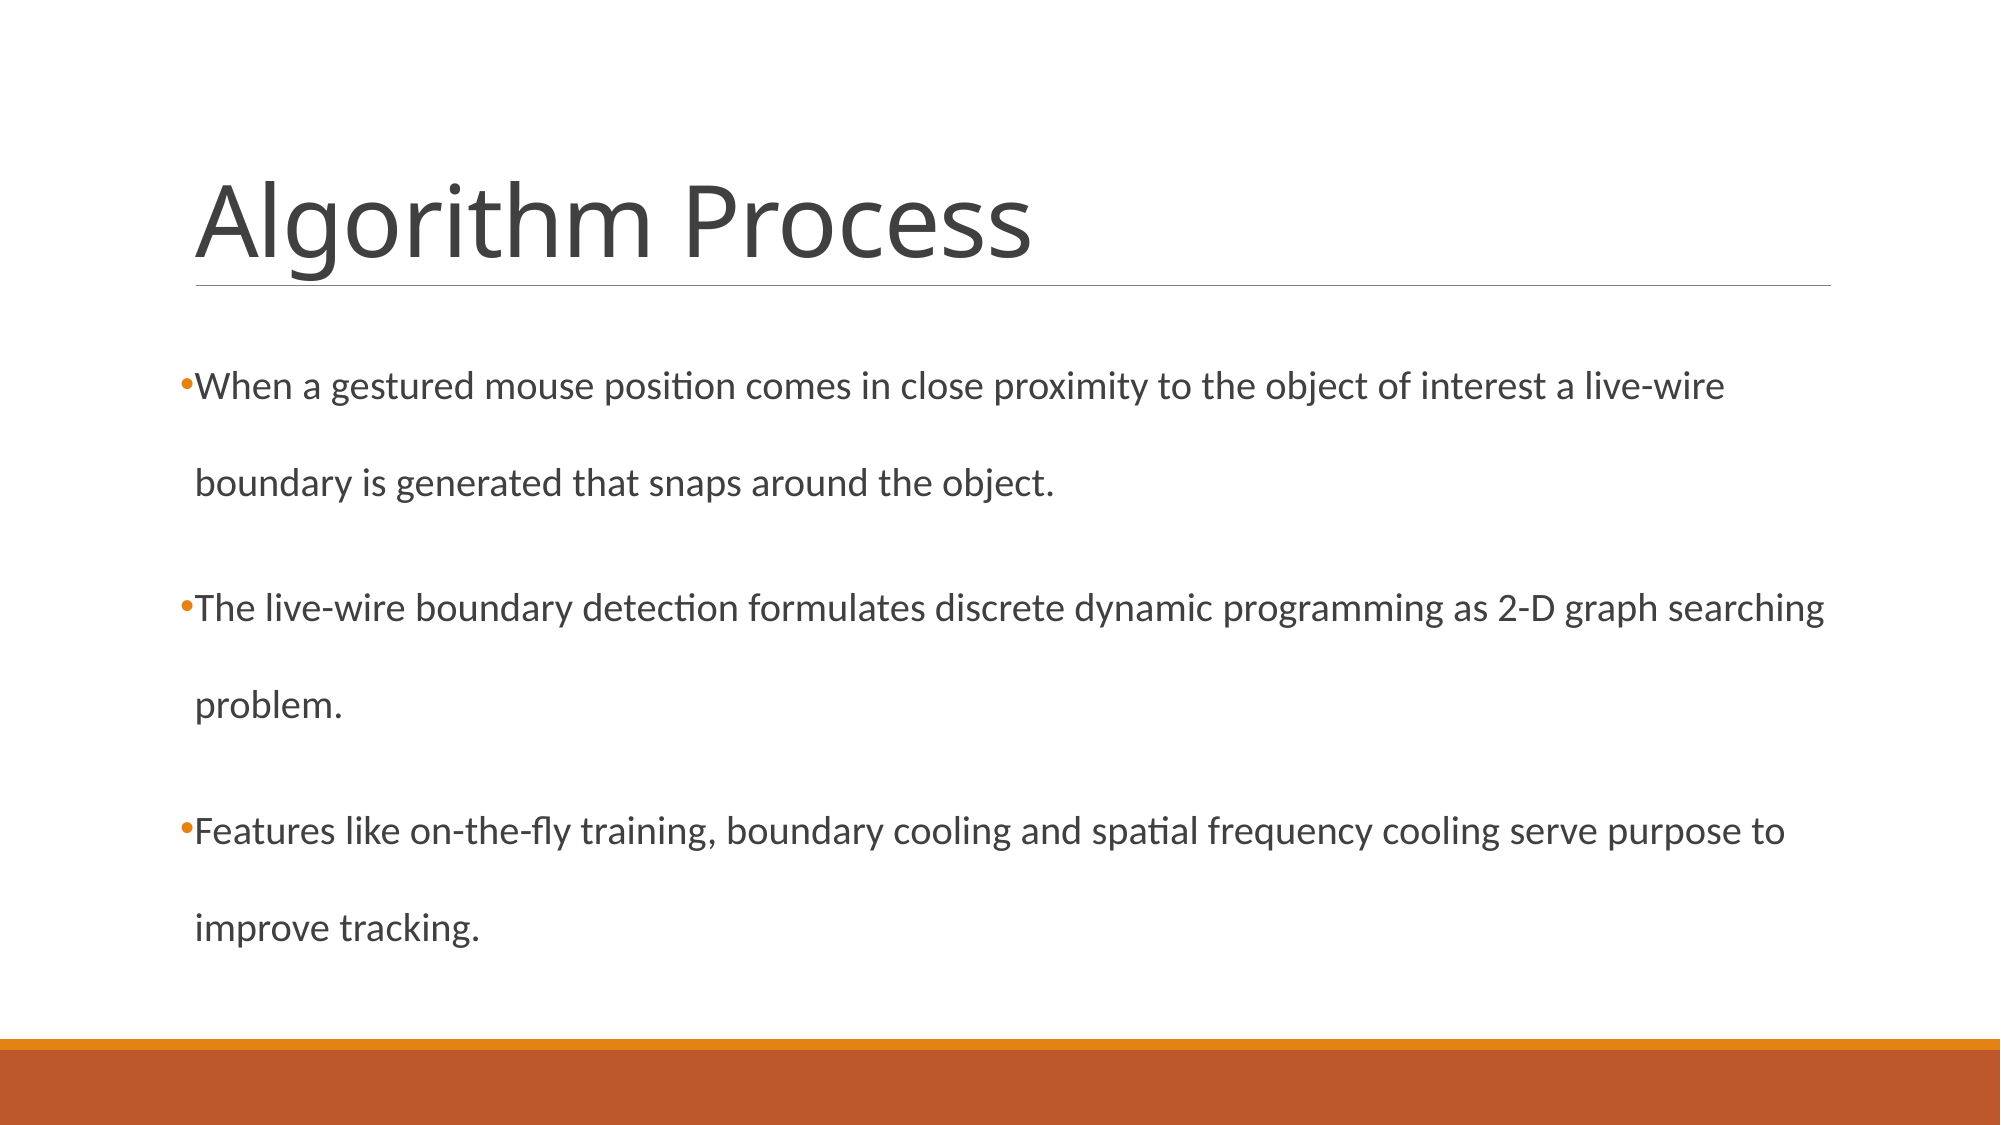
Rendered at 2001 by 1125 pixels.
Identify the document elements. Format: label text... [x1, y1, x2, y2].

title Algorithm Process [180, 47, 1830, 285]
list When a gestured mouse position comes in close proximity to the object of interest a live-wire boundary is generated that snaps around the object. The live-wire boundary detection formulates discrete dynamic programming as 2-D graph searching problem. Features like on-the-fly training, boundary cooling and spatial frequency cooling serve purpose to improve tracking. [180, 302, 1830, 963]
